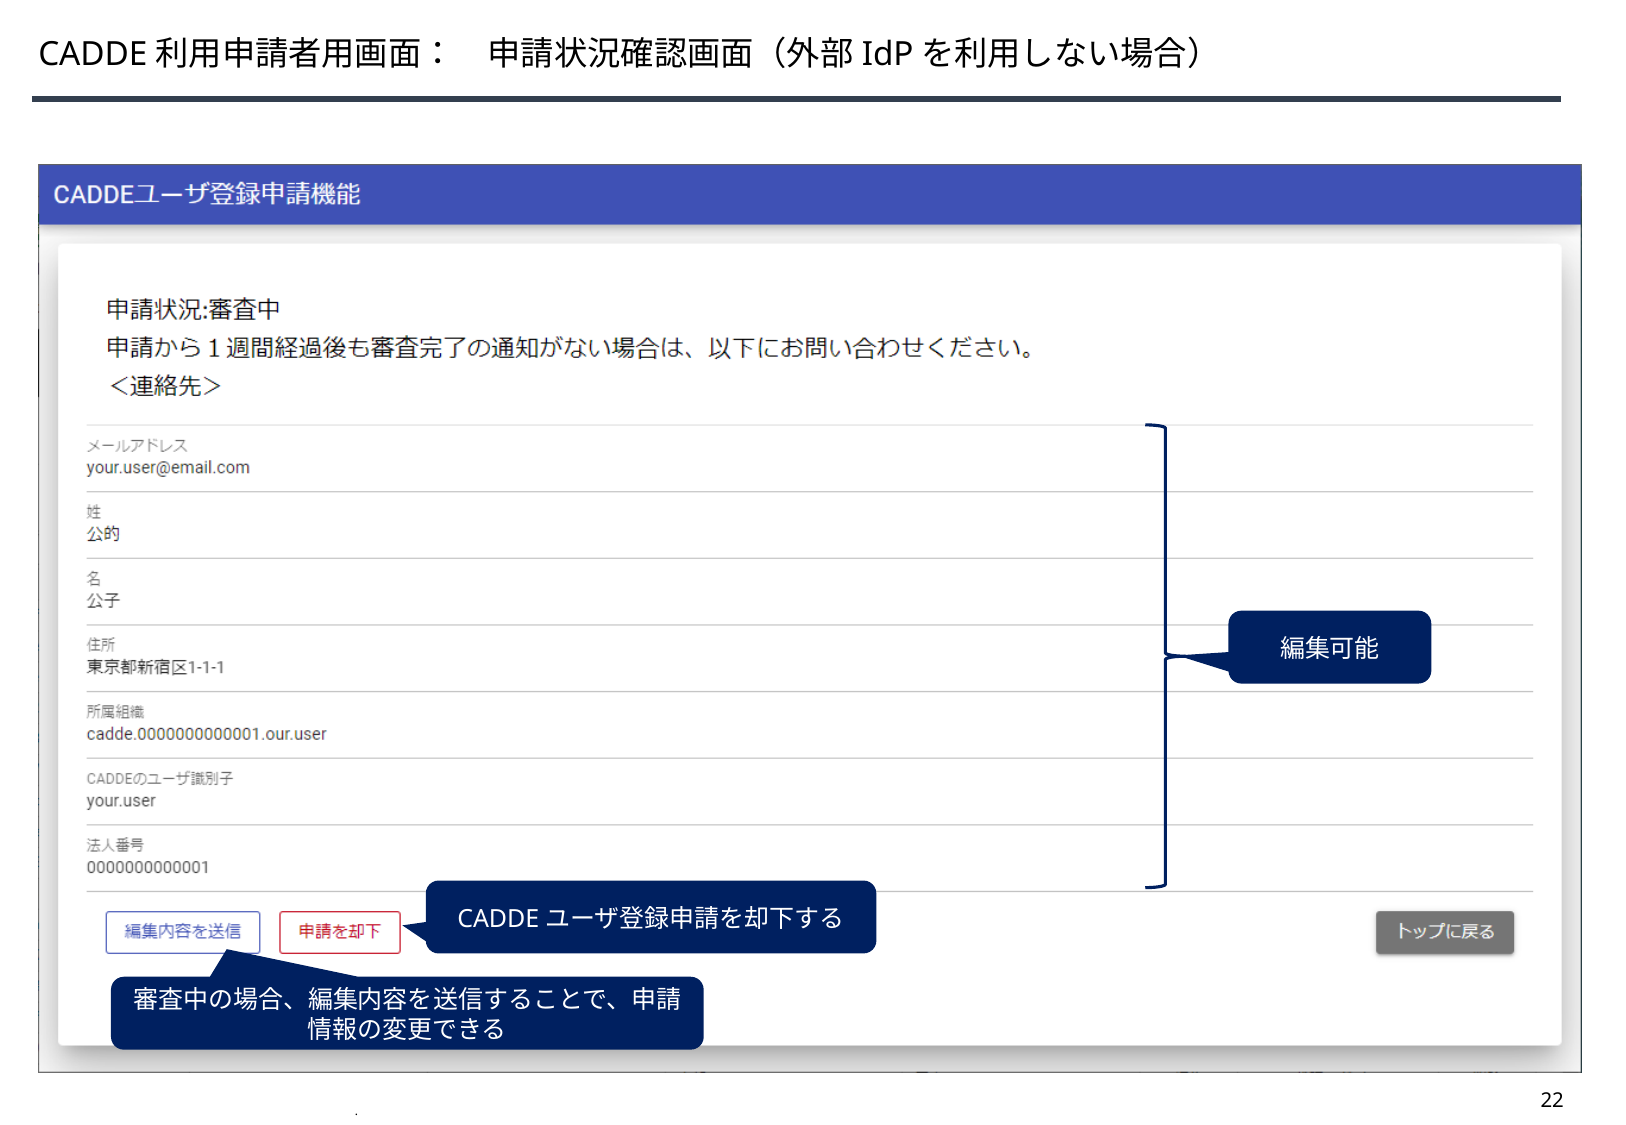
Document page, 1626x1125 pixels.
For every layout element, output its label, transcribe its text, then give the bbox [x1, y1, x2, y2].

title CADDE利用申請者用画面： 申請状況確認画面（外部IdPを利用しない場合） [38, 19, 1526, 91]
picture [38, 164, 1582, 1073]
